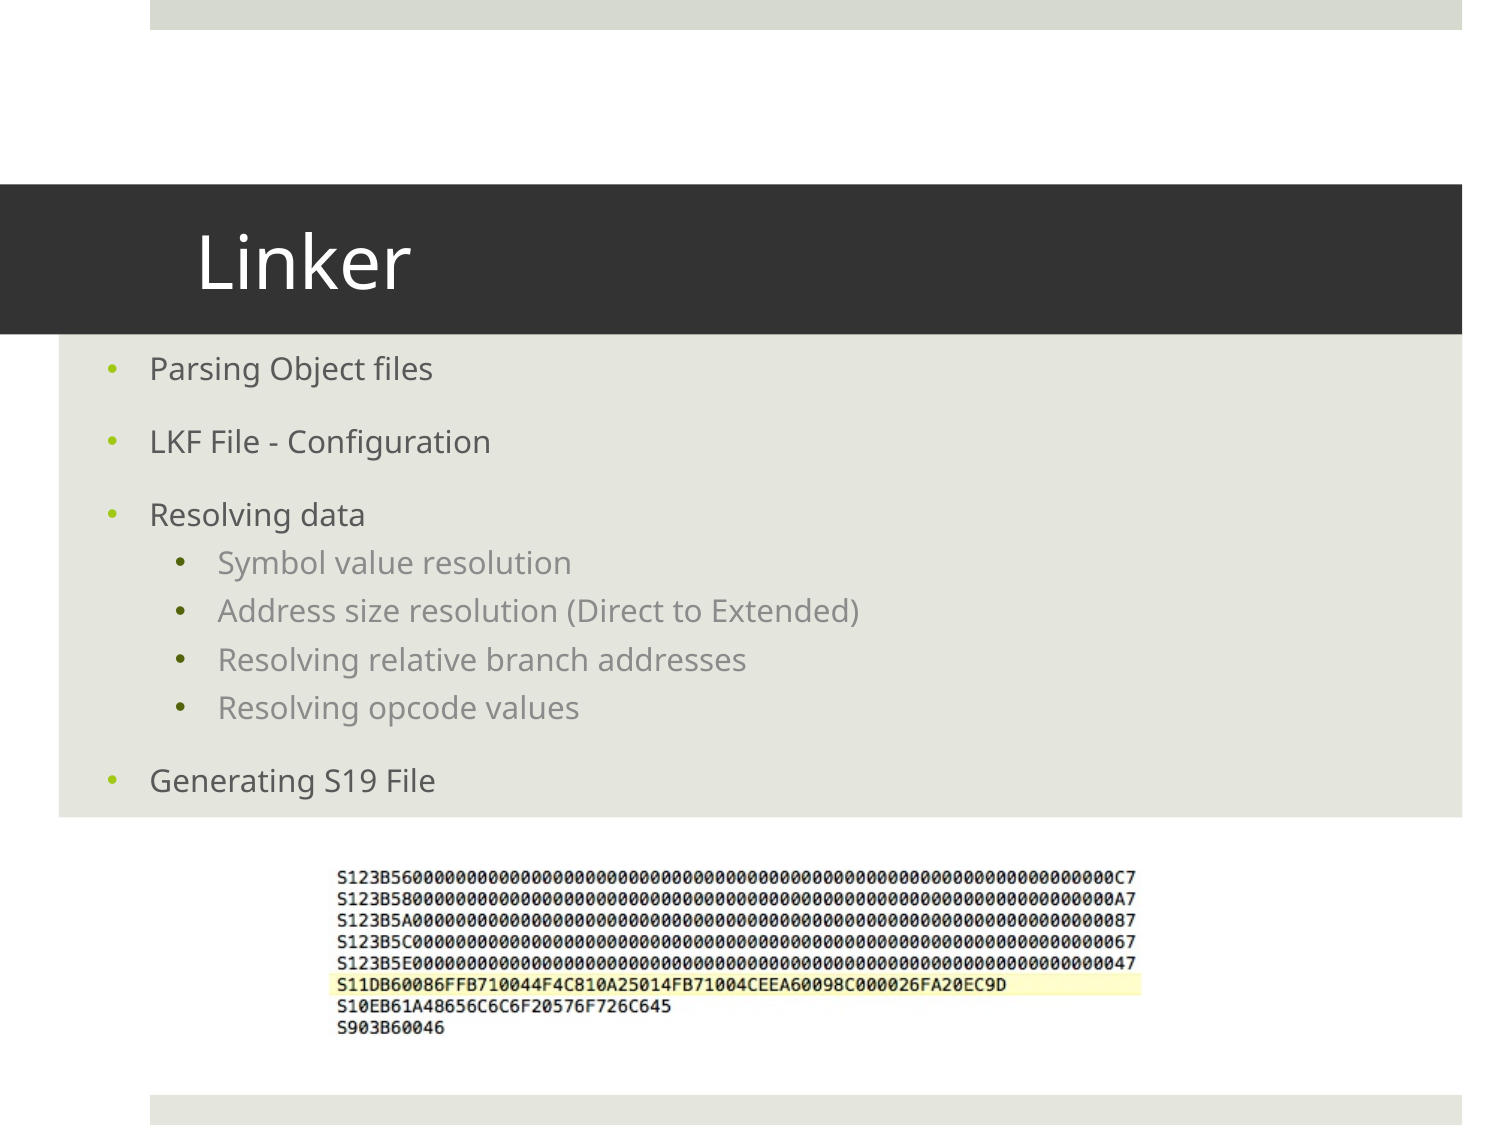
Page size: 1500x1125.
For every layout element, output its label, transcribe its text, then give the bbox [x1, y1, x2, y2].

text_box Linker [0, 184, 1463, 335]
subtitle Parsing Object files LKF File - Configuration Resolving data Symbol value resolution Address size resolution (Direct to Extended) Resolving relative branch addresses Resolving opcode values Generating S19 File [58, 335, 1463, 818]
picture [328, 868, 1158, 1064]
